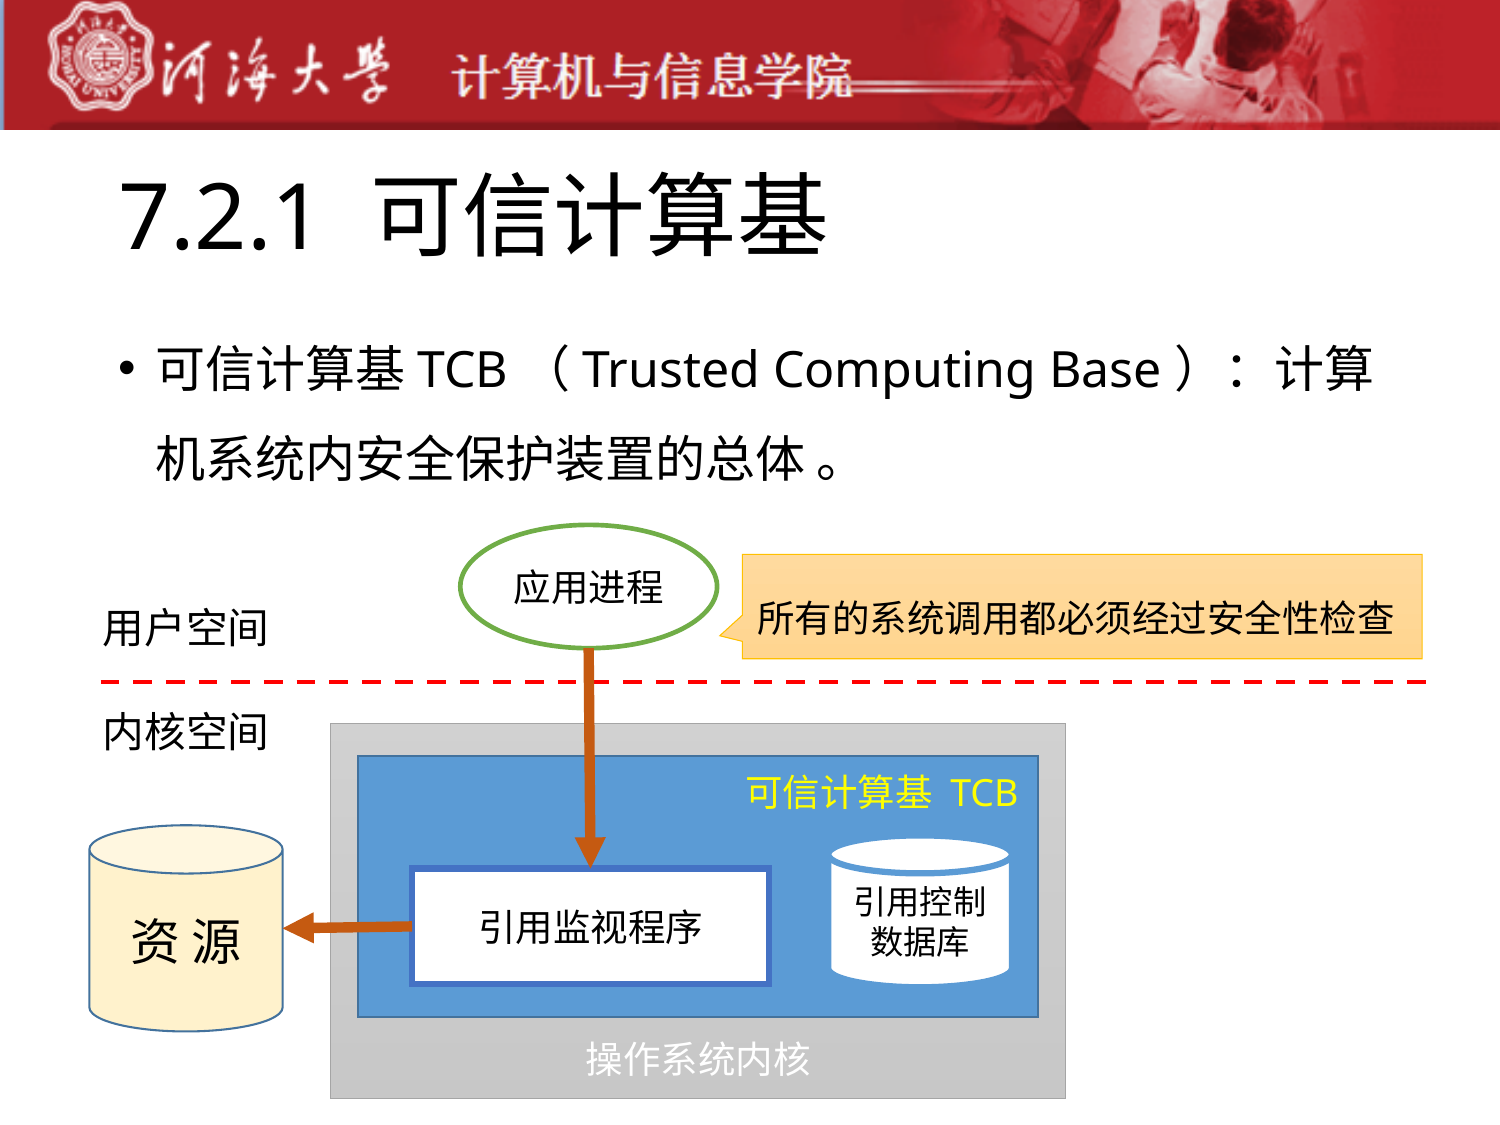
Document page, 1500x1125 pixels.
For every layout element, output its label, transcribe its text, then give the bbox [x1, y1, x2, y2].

picture [0, 0, 1500, 130]
text_box 用户空间 [87, 594, 288, 659]
text_box 引用监视程序 [411, 867, 770, 985]
text_box 引用控制 数据库 [827, 834, 1014, 989]
text_box [357, 755, 1039, 1018]
text_box 操作系统内核 [330, 723, 1066, 1099]
title 7.2.1 可信计算基 [103, 59, 1397, 278]
text_box [91, 827, 281, 872]
text_box 内核空间 [87, 698, 288, 764]
text_box 可信计算基 TCB [730, 761, 1034, 822]
text_box 资 源 [88, 824, 284, 1033]
text_box 应用进程 [459, 523, 719, 650]
text_box [830, 837, 1010, 872]
text_box 所有的系统调用都必须经过安全性检查 [718, 553, 1423, 660]
list 可信计算基TCB（Trusted Computing Base）：计算机系统内安全保护装置的总体 。 [103, 299, 1397, 510]
